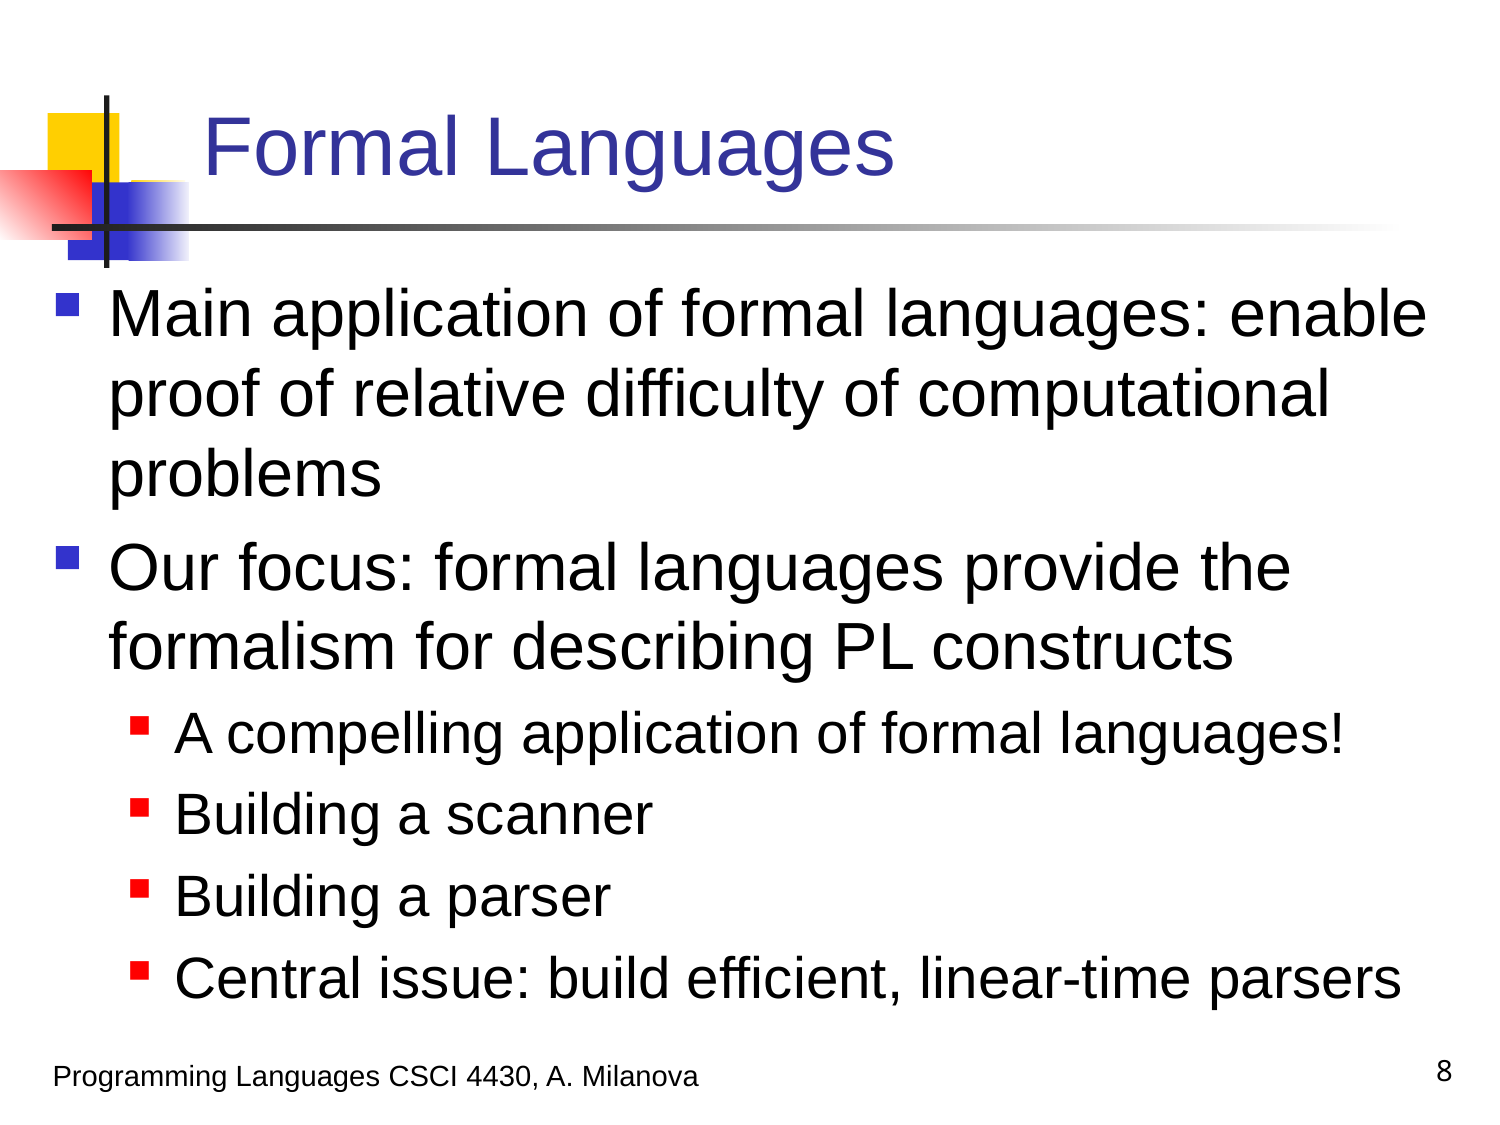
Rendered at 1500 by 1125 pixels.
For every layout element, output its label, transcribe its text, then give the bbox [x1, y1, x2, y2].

footer Programming Languages CSCI 4430, A. Milanova [37, 1024, 813, 1101]
list Main application of formal languages: enable proof of relative difficulty of computational problems Our focus: formal languages provide the formalism for describing PL constructs A compelling application of formal languages! Building a scanner Building a parser Central issue: build efficient, linear-time parsers [37, 262, 1469, 1006]
title Formal Languages [187, 12, 1463, 200]
slide_number 8 [1154, 1023, 1468, 1100]
